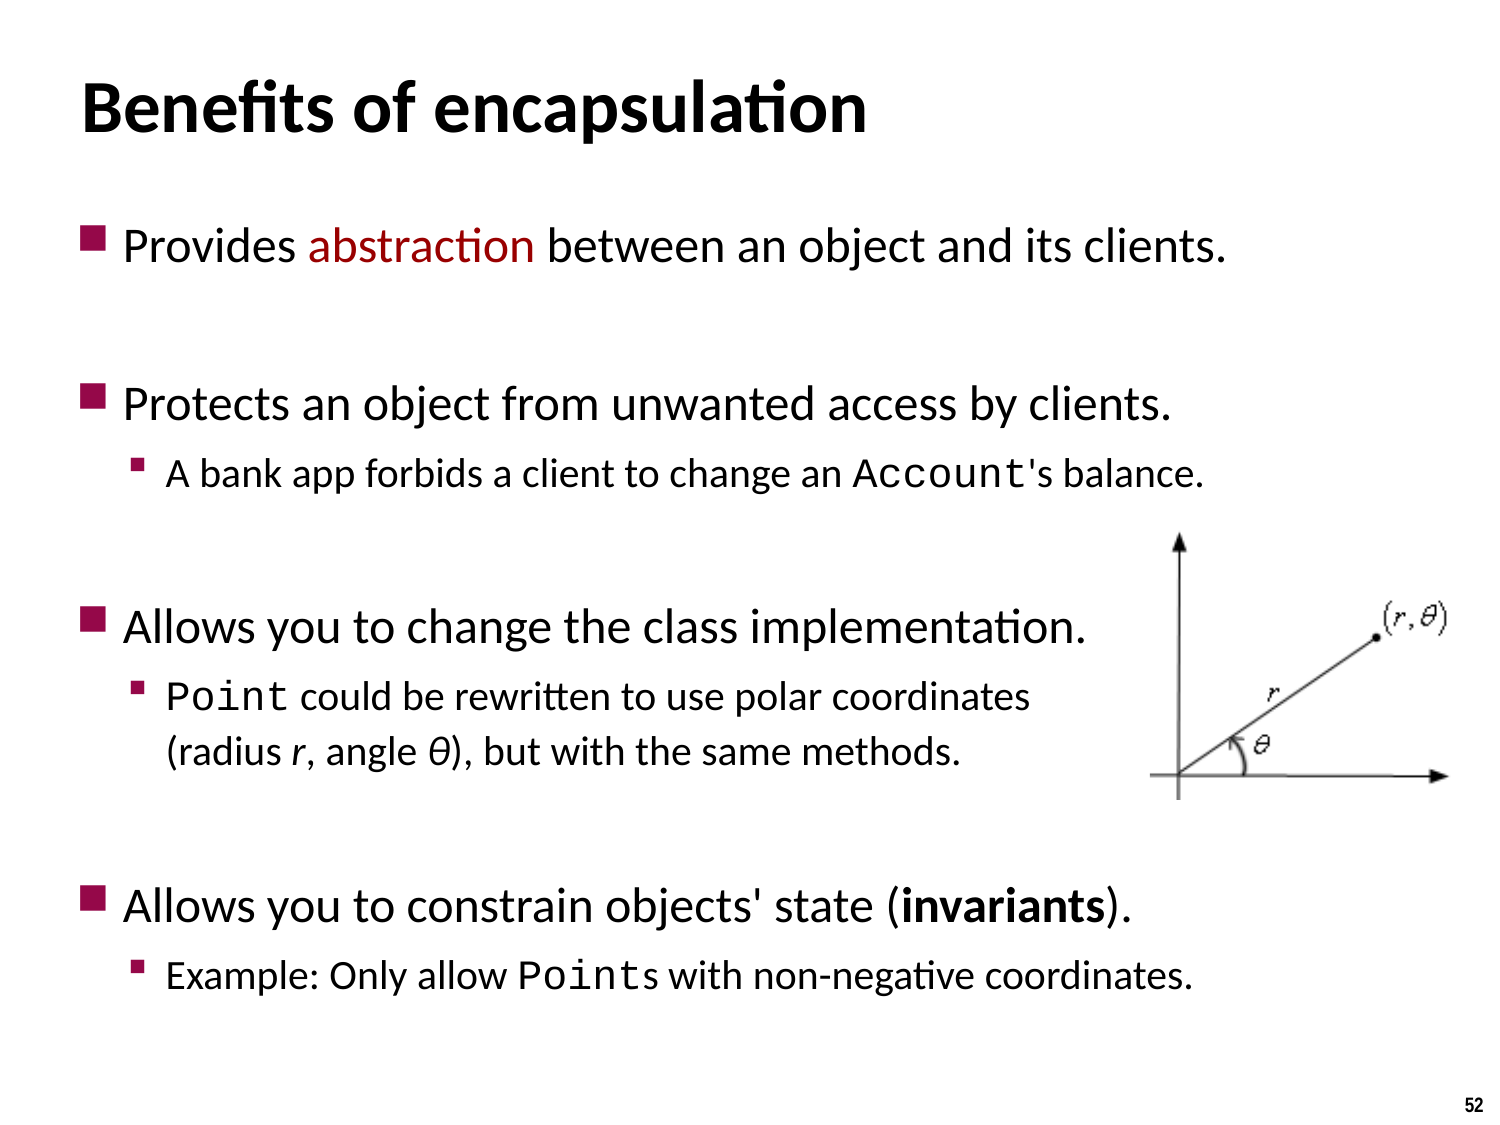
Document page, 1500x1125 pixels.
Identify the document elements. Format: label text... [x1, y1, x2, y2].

title Benefits of encapsulation [74, 12, 1438, 192]
list Provides abstraction between an object and its clients. Protects an object from unwanted access by clients. A bank app forbids a client to change an Account's balance. Allows you to change the class implementation. Point could be rewritten to use polar coordinates (radius r, angle θ), but with the same methods. Allows you to constrain objects' state (invariants). Example: Only allow Points with non-negative coordinates. [74, 199, 1438, 1092]
picture [1149, 512, 1468, 801]
